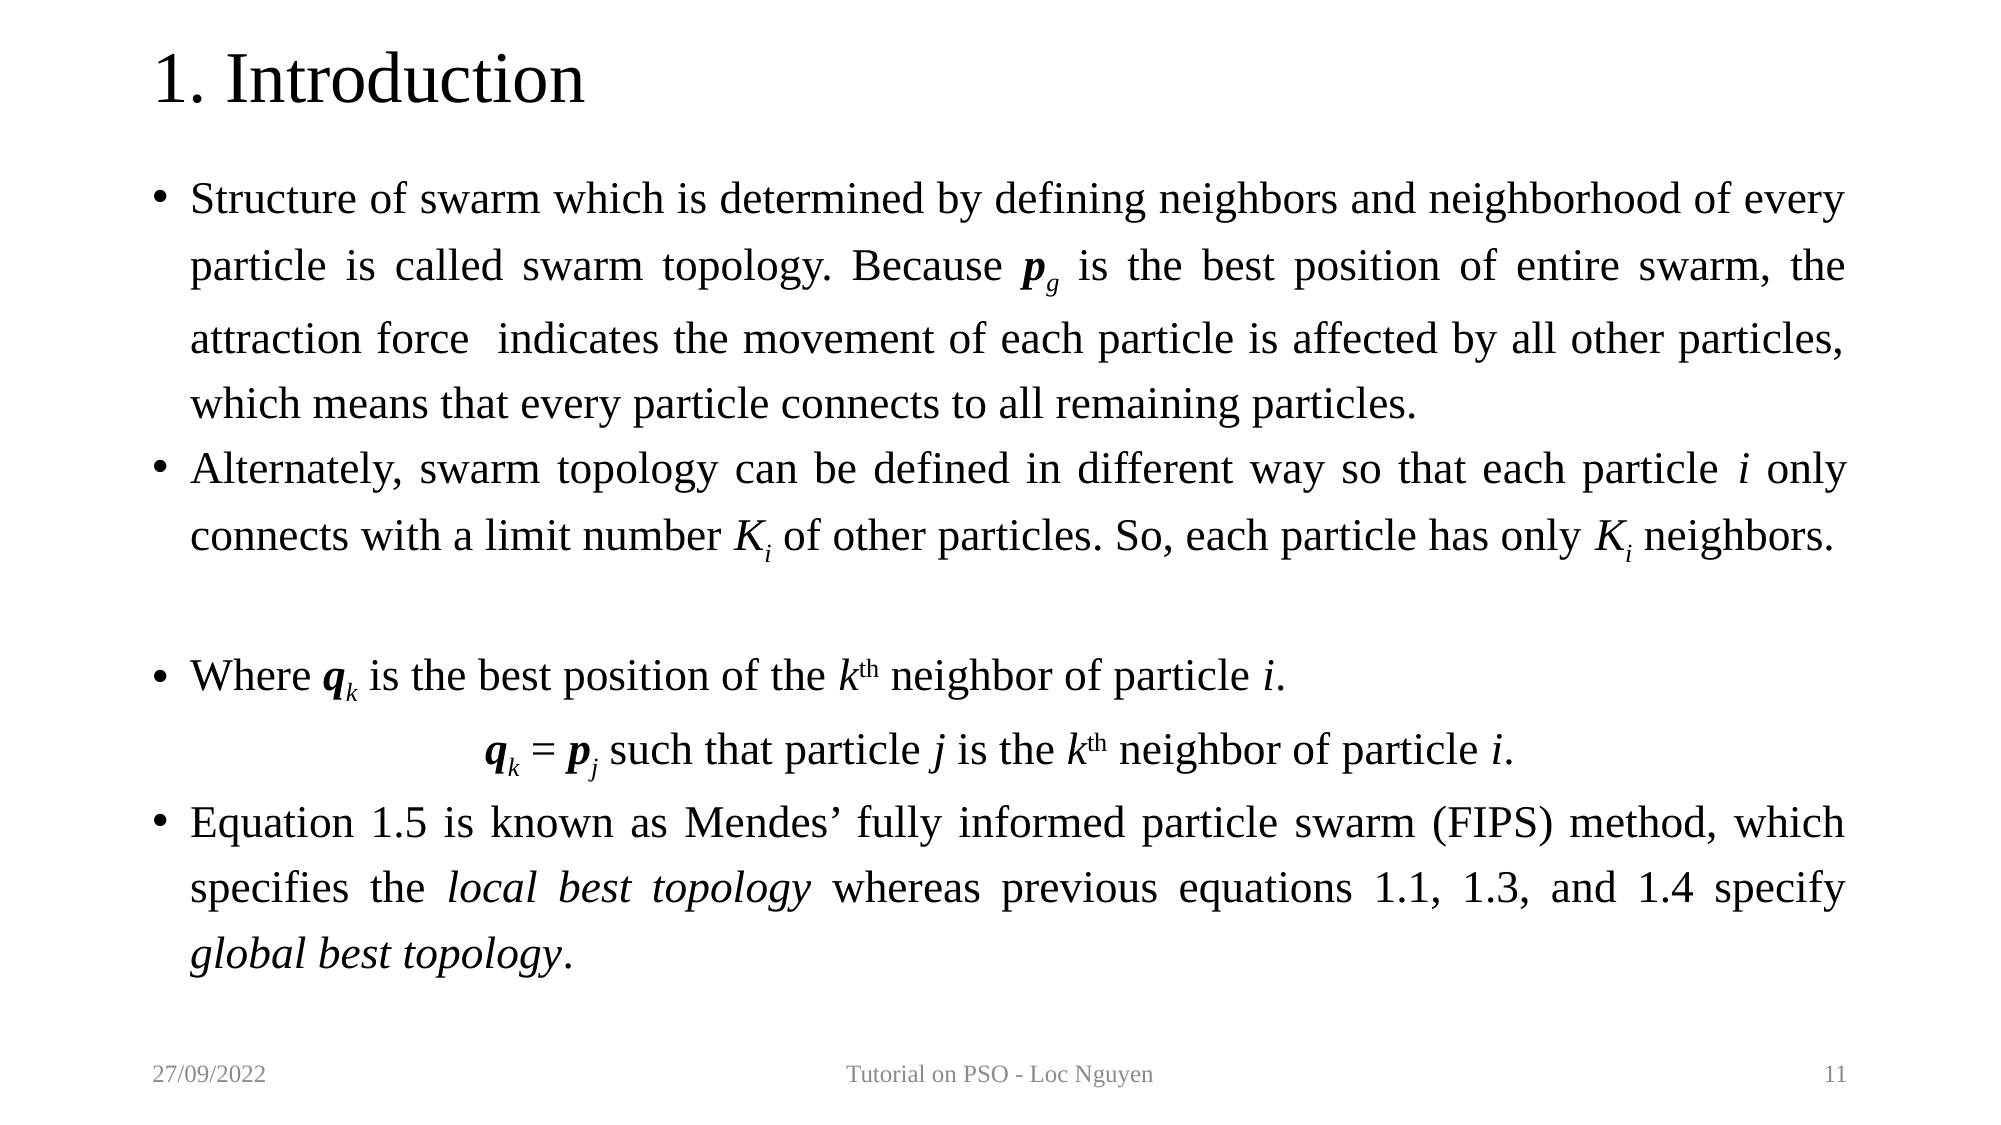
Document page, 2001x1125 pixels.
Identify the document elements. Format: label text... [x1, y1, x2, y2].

slide_number 11 [1412, 1042, 1863, 1103]
title 1. Introduction [137, 19, 1863, 128]
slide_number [137, 1042, 588, 1103]
footer Tutorial on PSO - Loc Nguyen [662, 1042, 1338, 1103]
